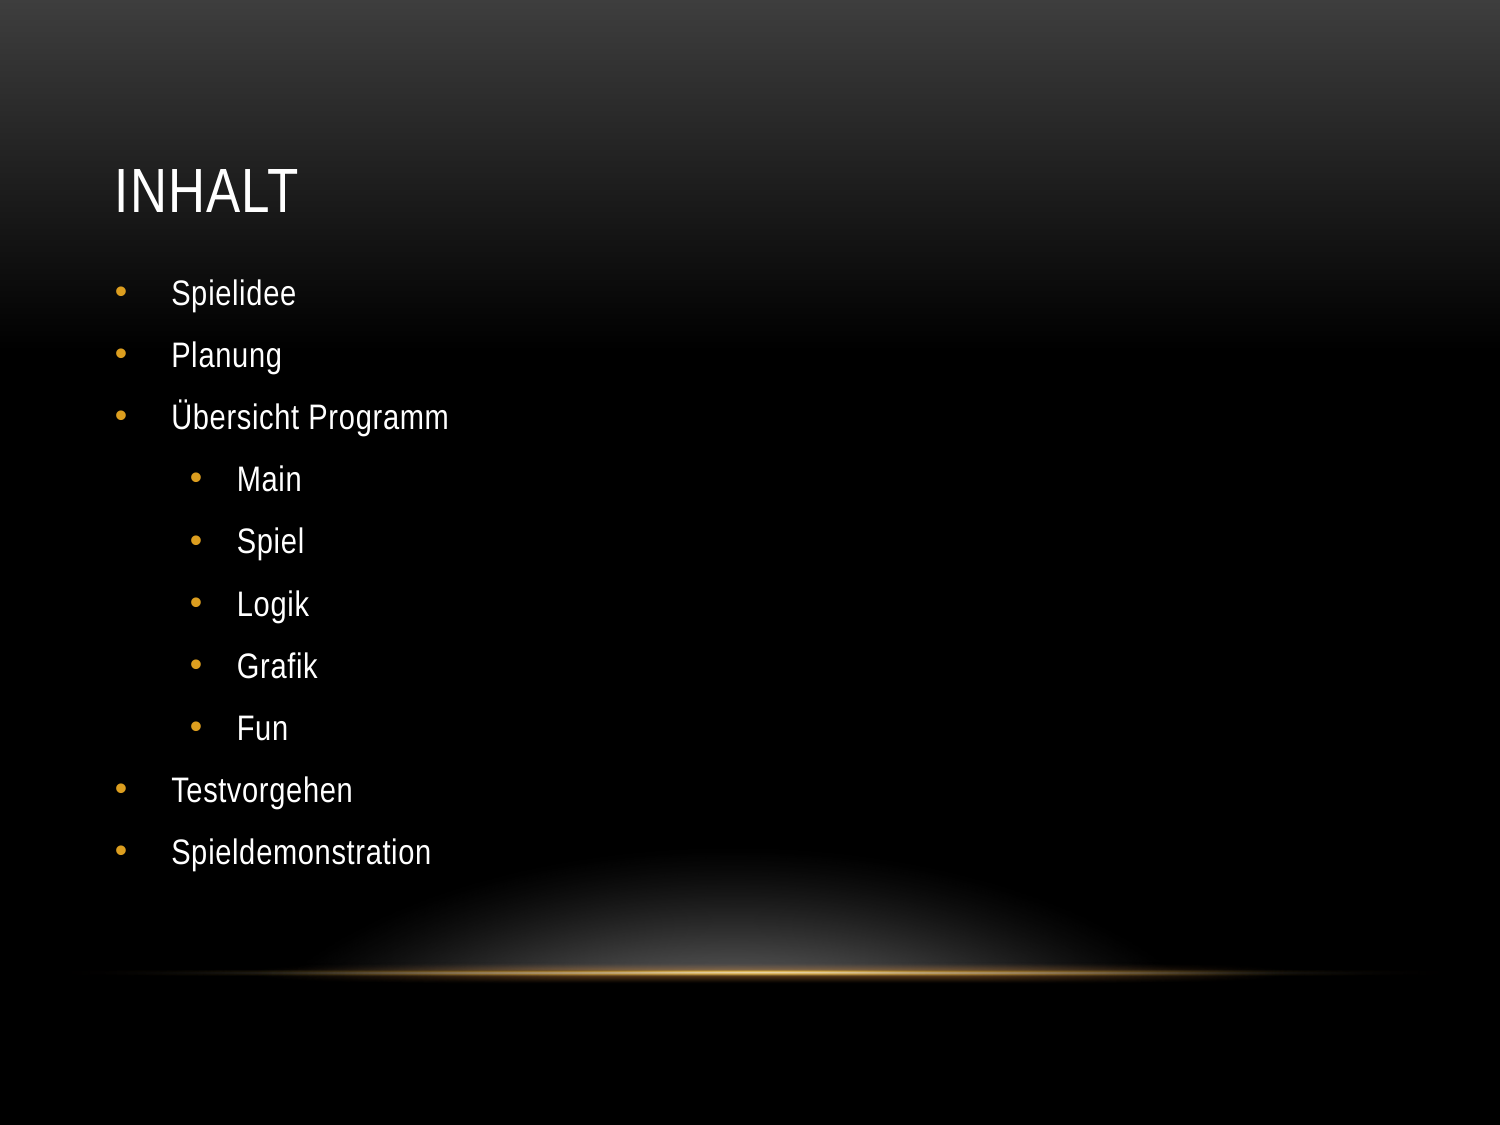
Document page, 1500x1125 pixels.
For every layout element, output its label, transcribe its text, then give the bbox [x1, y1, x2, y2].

list Spielidee Planung Übersicht Programm Main Spiel Logik Grafik Fun Testvorgehen Spieldemonstration [99, 262, 1400, 938]
title Inhalt [99, 45, 1400, 233]
picture [0, 0, 1500, 1125]
